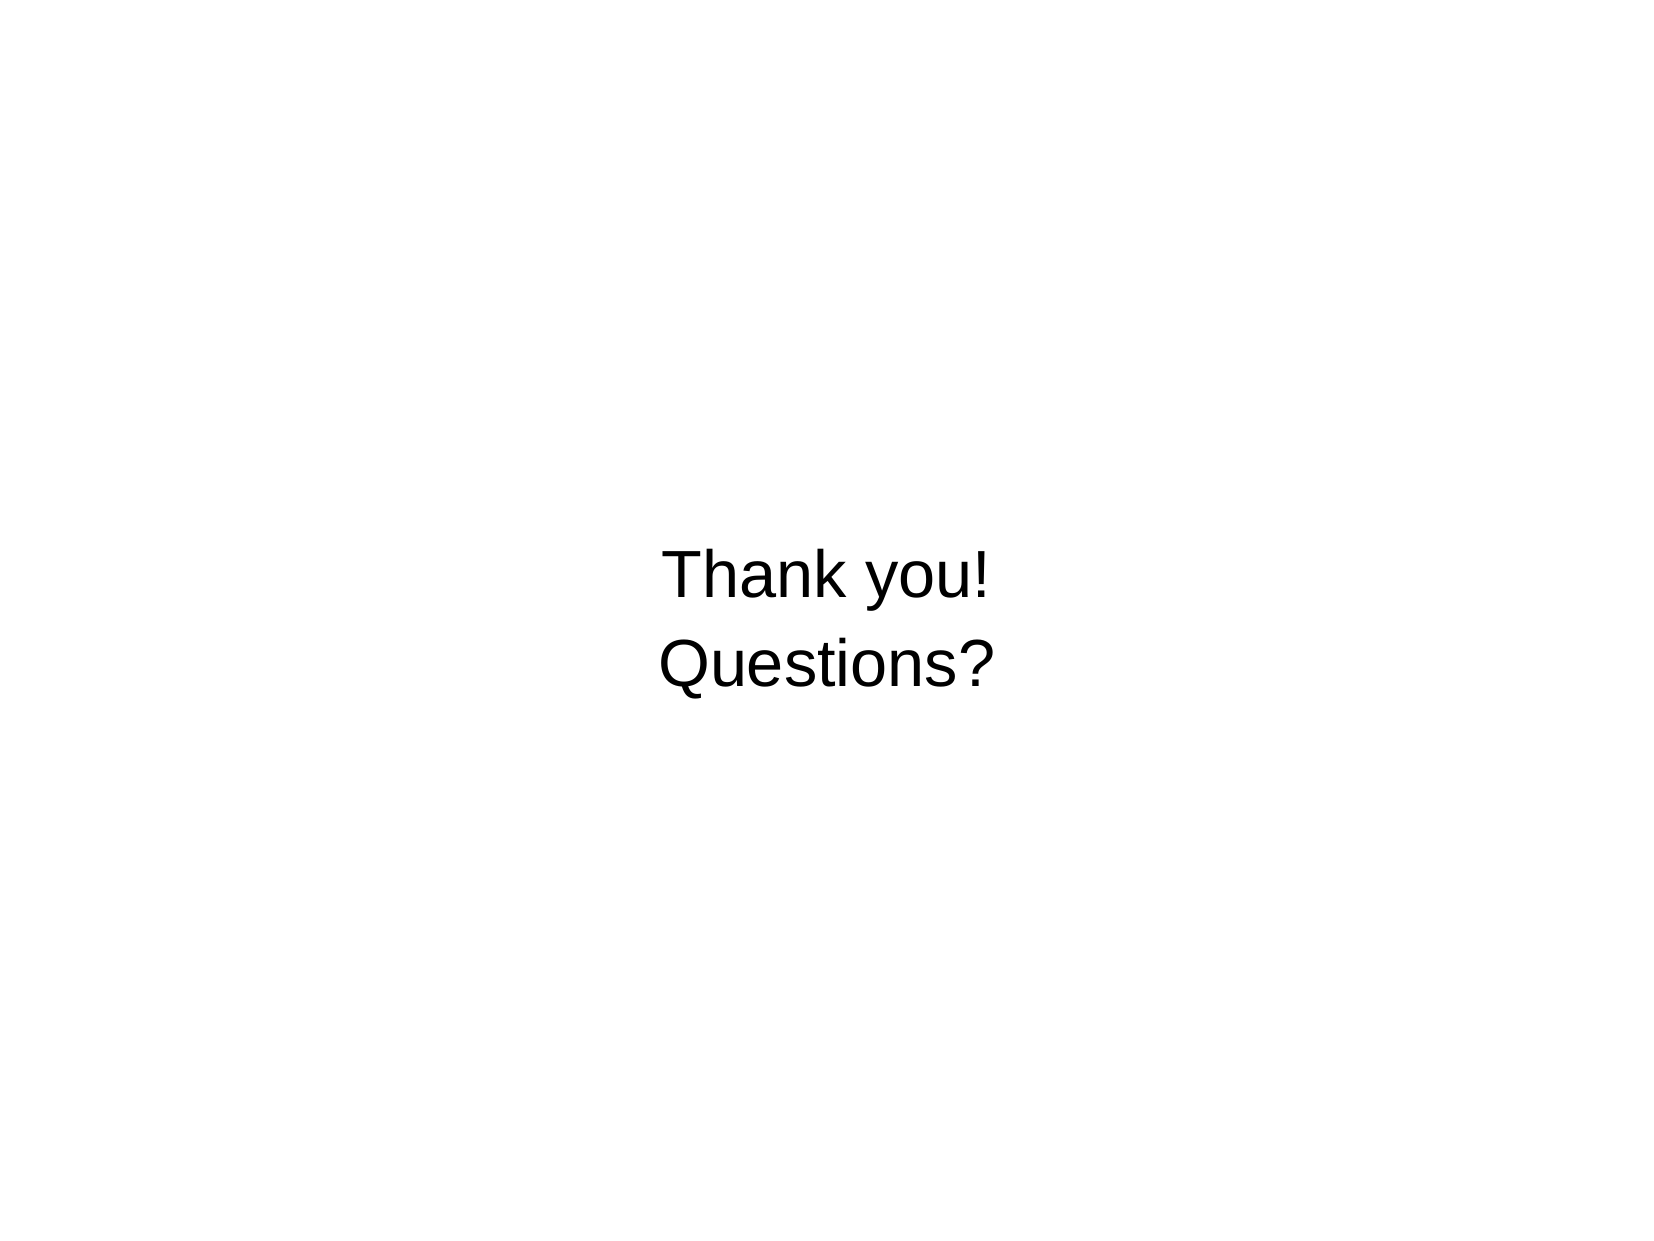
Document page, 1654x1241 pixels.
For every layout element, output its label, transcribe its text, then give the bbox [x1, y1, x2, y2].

subtitle Thank you! Questions? [0, 0, 1654, 1241]
